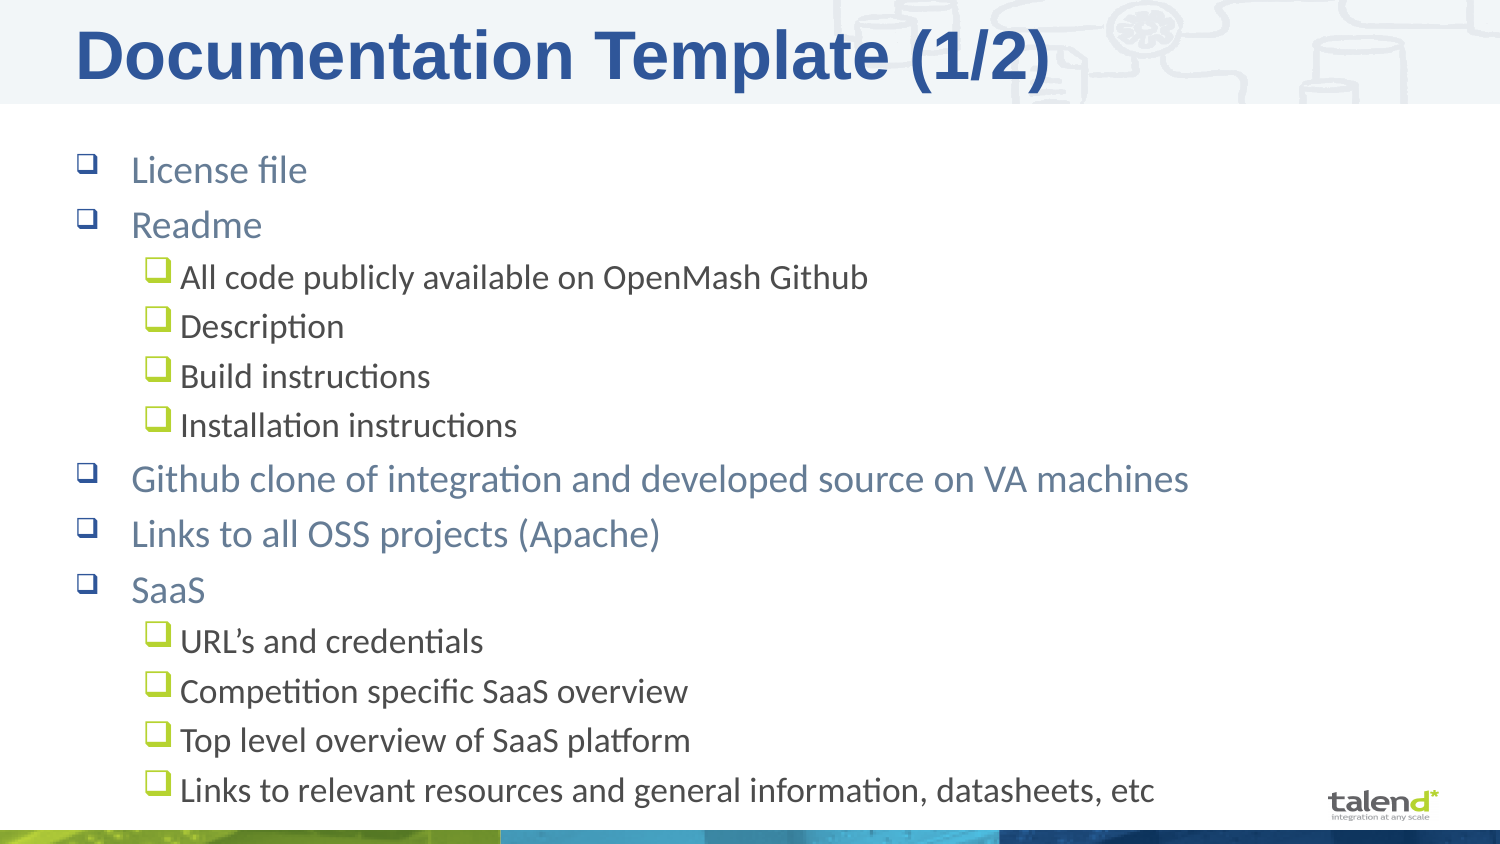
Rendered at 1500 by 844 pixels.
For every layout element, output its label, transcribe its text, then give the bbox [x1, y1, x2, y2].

picture [0, 0, 1500, 844]
list License file Readme All code publicly available on OpenMash Github Description Build instructions Installation instructions Github clone of integration and developed source on VA machines Links to all OSS projects (Apache) SaaS URL’s and credentials Competition specific SaaS overview Top level overview of SaaS platform Links to relevant resources and general information, datasheets, etc [75, 143, 1425, 754]
title Documentation Template (1/2) [75, 0, 1425, 105]
